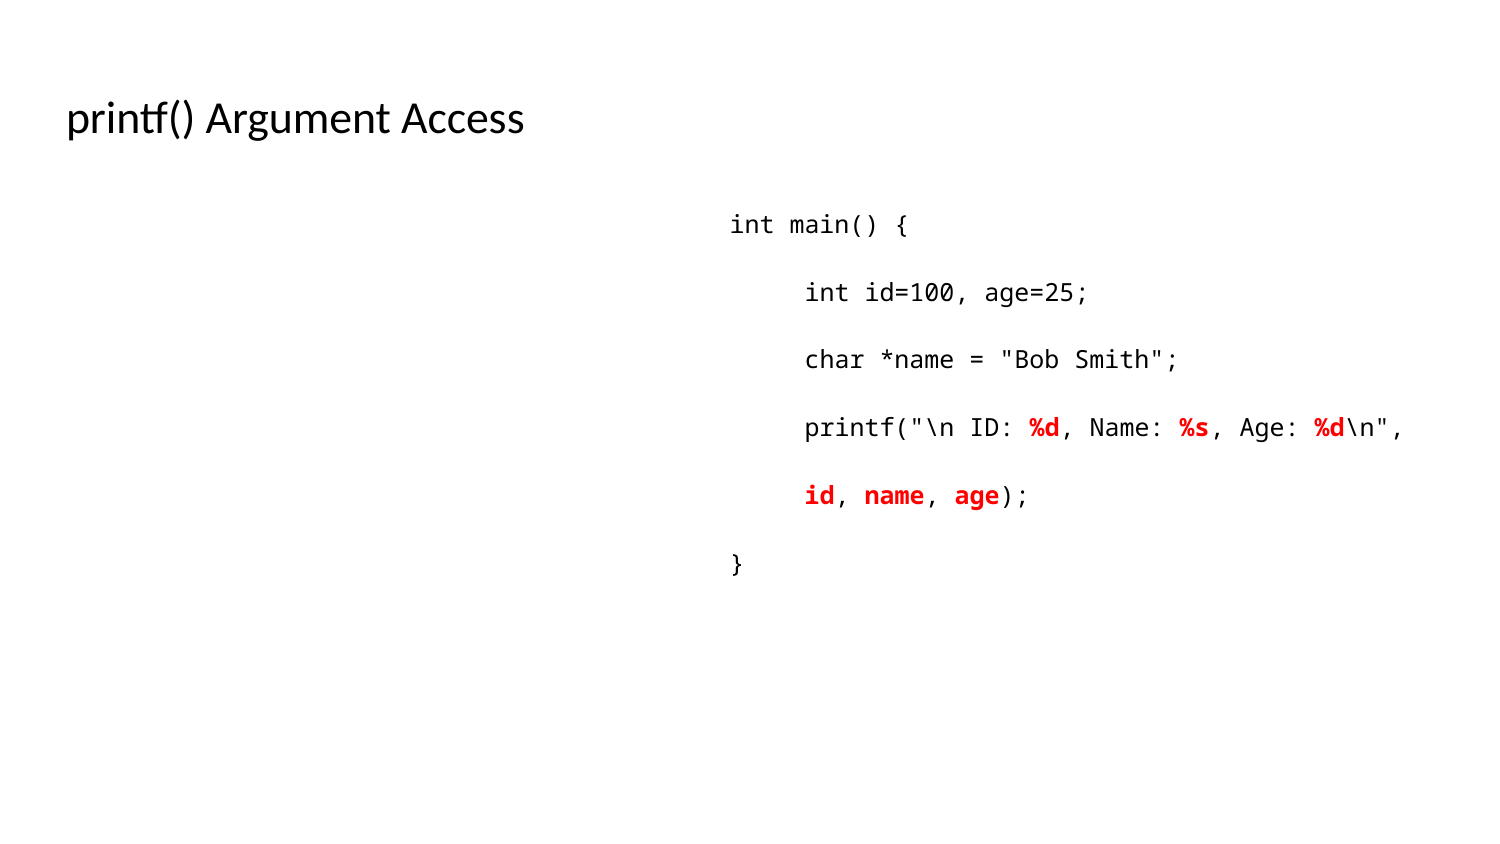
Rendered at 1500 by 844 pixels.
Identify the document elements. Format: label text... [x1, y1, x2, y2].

title printf() Argument Access [51, 72, 1449, 167]
list int main() { int id=100, age=25; char *name = "Bob Smith"; printf("\n ID: %d, Name: %s, Age: %d\n", id, name, age); } [51, 189, 1449, 750]
